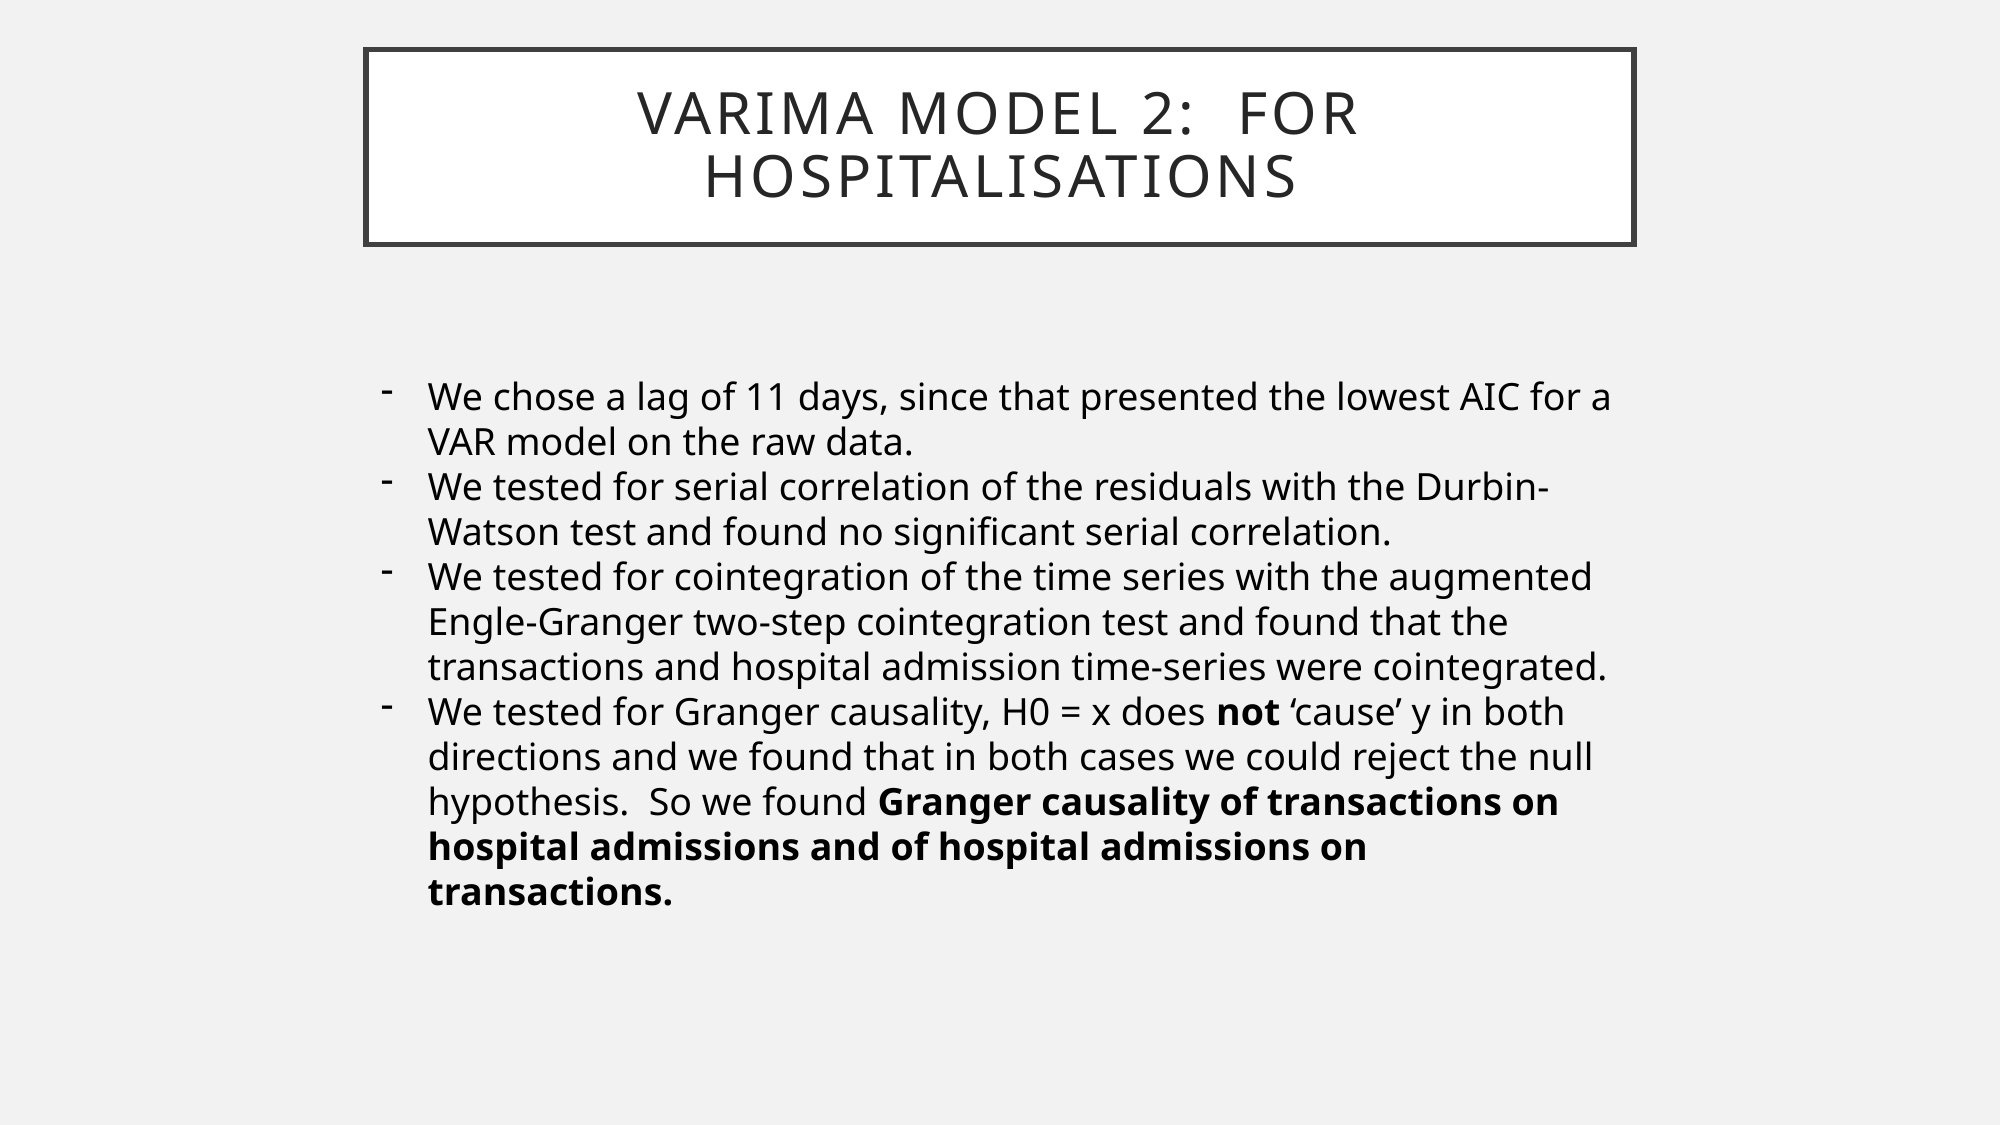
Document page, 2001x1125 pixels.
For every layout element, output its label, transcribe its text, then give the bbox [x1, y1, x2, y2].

title VARIMA model 2: for hospitalisations [363, 47, 1637, 247]
text_box We chose a lag of 11 days, since that presented the lowest AIC for a VAR model on the raw data. We tested for serial correlation of the residuals with the Durbin-Watson test and found no significant serial correlation. We tested for cointegration of the time series with the augmented Engle-Granger two-step cointegration test and found that the transactions and hospital admission time-series were cointegrated. We tested for Granger causality, H0 = x does not ‘cause’ y in both directions and we found that in both cases we could reject the null hypothesis. So we found Granger causality of transactions on hospital admissions and of hospital admissions on transactions. [366, 365, 1634, 921]
